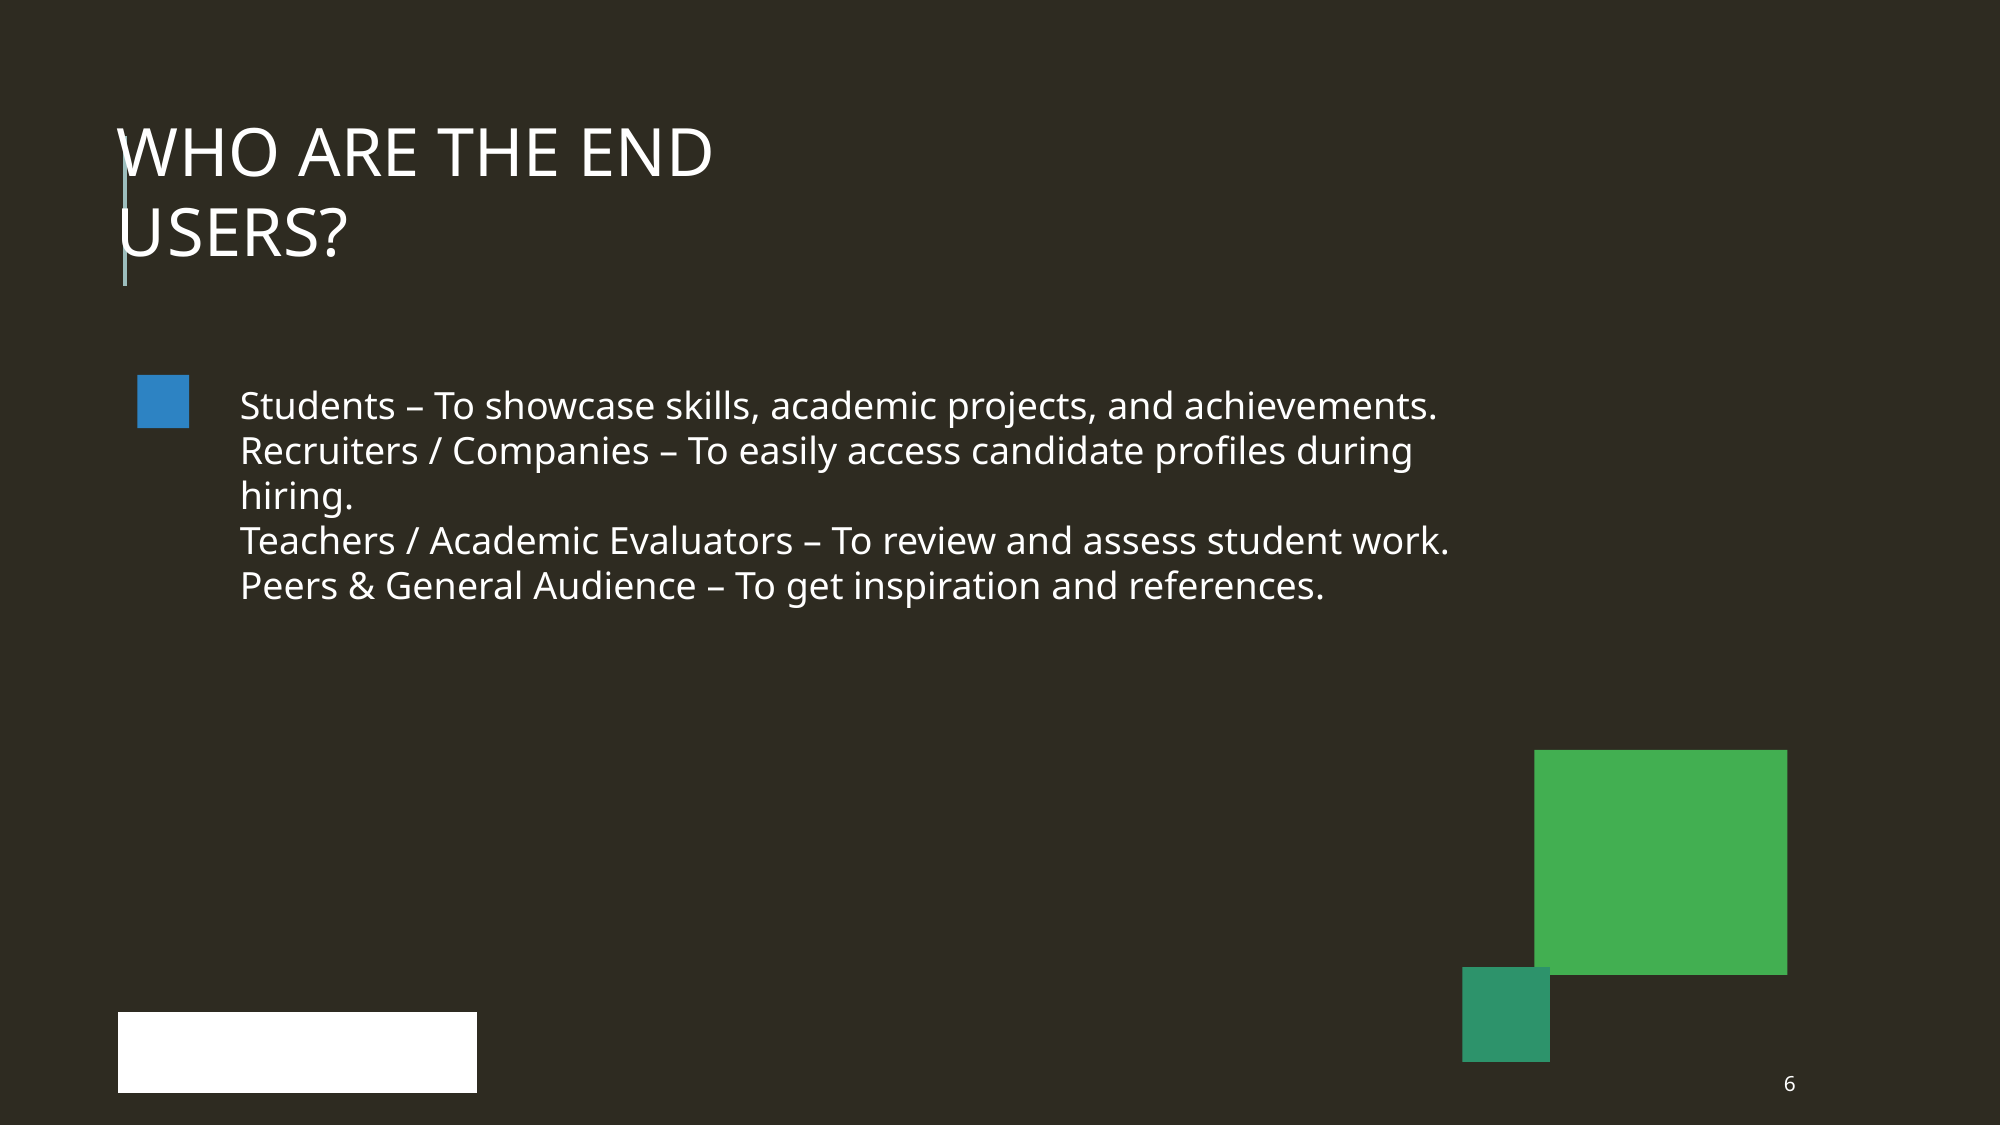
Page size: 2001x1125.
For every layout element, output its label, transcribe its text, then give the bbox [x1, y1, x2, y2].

text_box [137, 374, 190, 429]
text_box [1462, 967, 1550, 1062]
text_box Students – To showcase skills, academic projects, and achievements. Recruiters / Companies – To easily access candidate profiles during hiring. Teachers / Academic Evaluators – To review and assess student work. Peers & General Audience – To get inspiration and references. [225, 374, 1501, 615]
title WHO ARE THE END USERS? [114, 93, 938, 285]
slide_number 6 [1777, 757, 1938, 1125]
picture [118, 1012, 477, 1093]
text_box [1534, 749, 1788, 975]
